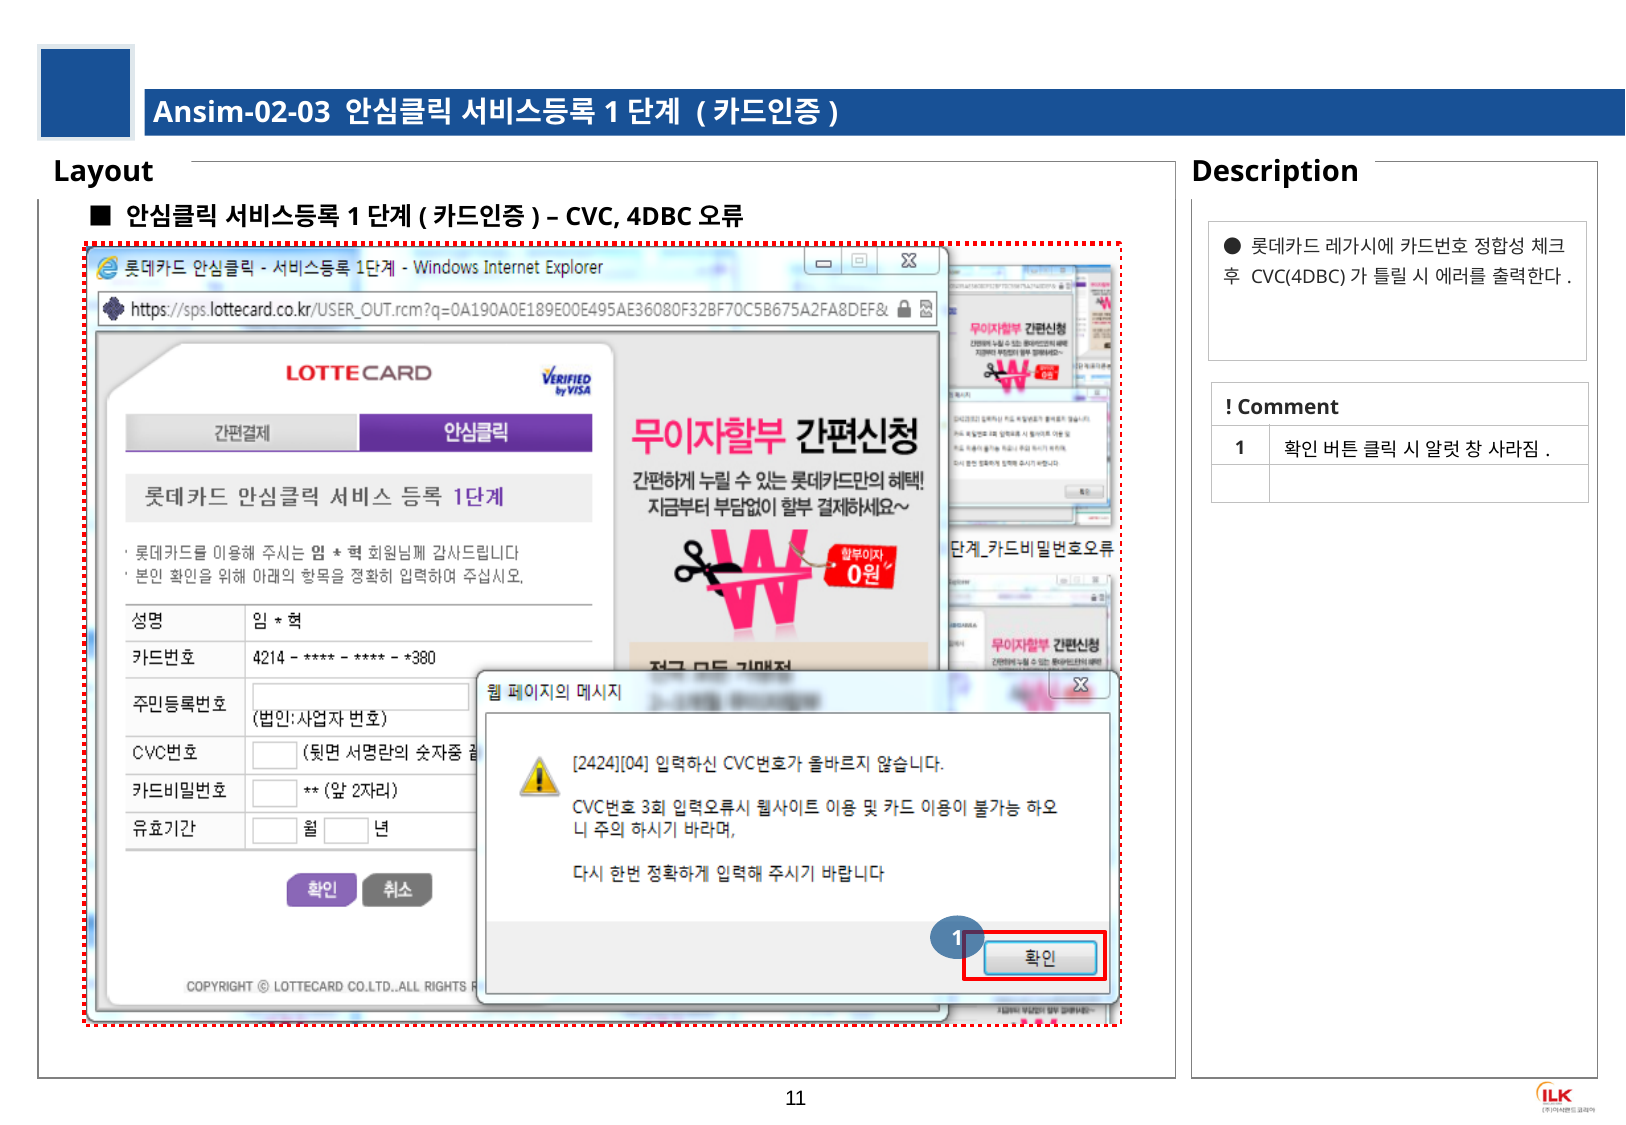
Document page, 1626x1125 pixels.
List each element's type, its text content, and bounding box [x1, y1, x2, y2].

table_header ● 롯데카드 레가시에 카드번호 정합성 체크 후 CVC(4DBC)가 틀릴 시 에러를 출력한다. [1209, 222, 1586, 360]
picture [86, 245, 1120, 1024]
table_cell 1 [1212, 426, 1269, 464]
text_box Ansim-02-03 안심클릭 서비스등록1단계 (카드인증) [153, 93, 1622, 129]
text_box ■ 안심클릭 서비스등록1단계(카드인증) – CVC, 4DBC오류 [72, 185, 1131, 246]
picture [1532, 1079, 1598, 1115]
table_cell [1270, 465, 1588, 502]
table_cell 확인 버튼 클릭 시 알럿 창 사라짐. [1270, 426, 1588, 464]
table_header ! Comment [1212, 383, 1588, 425]
table_cell [1212, 465, 1269, 502]
